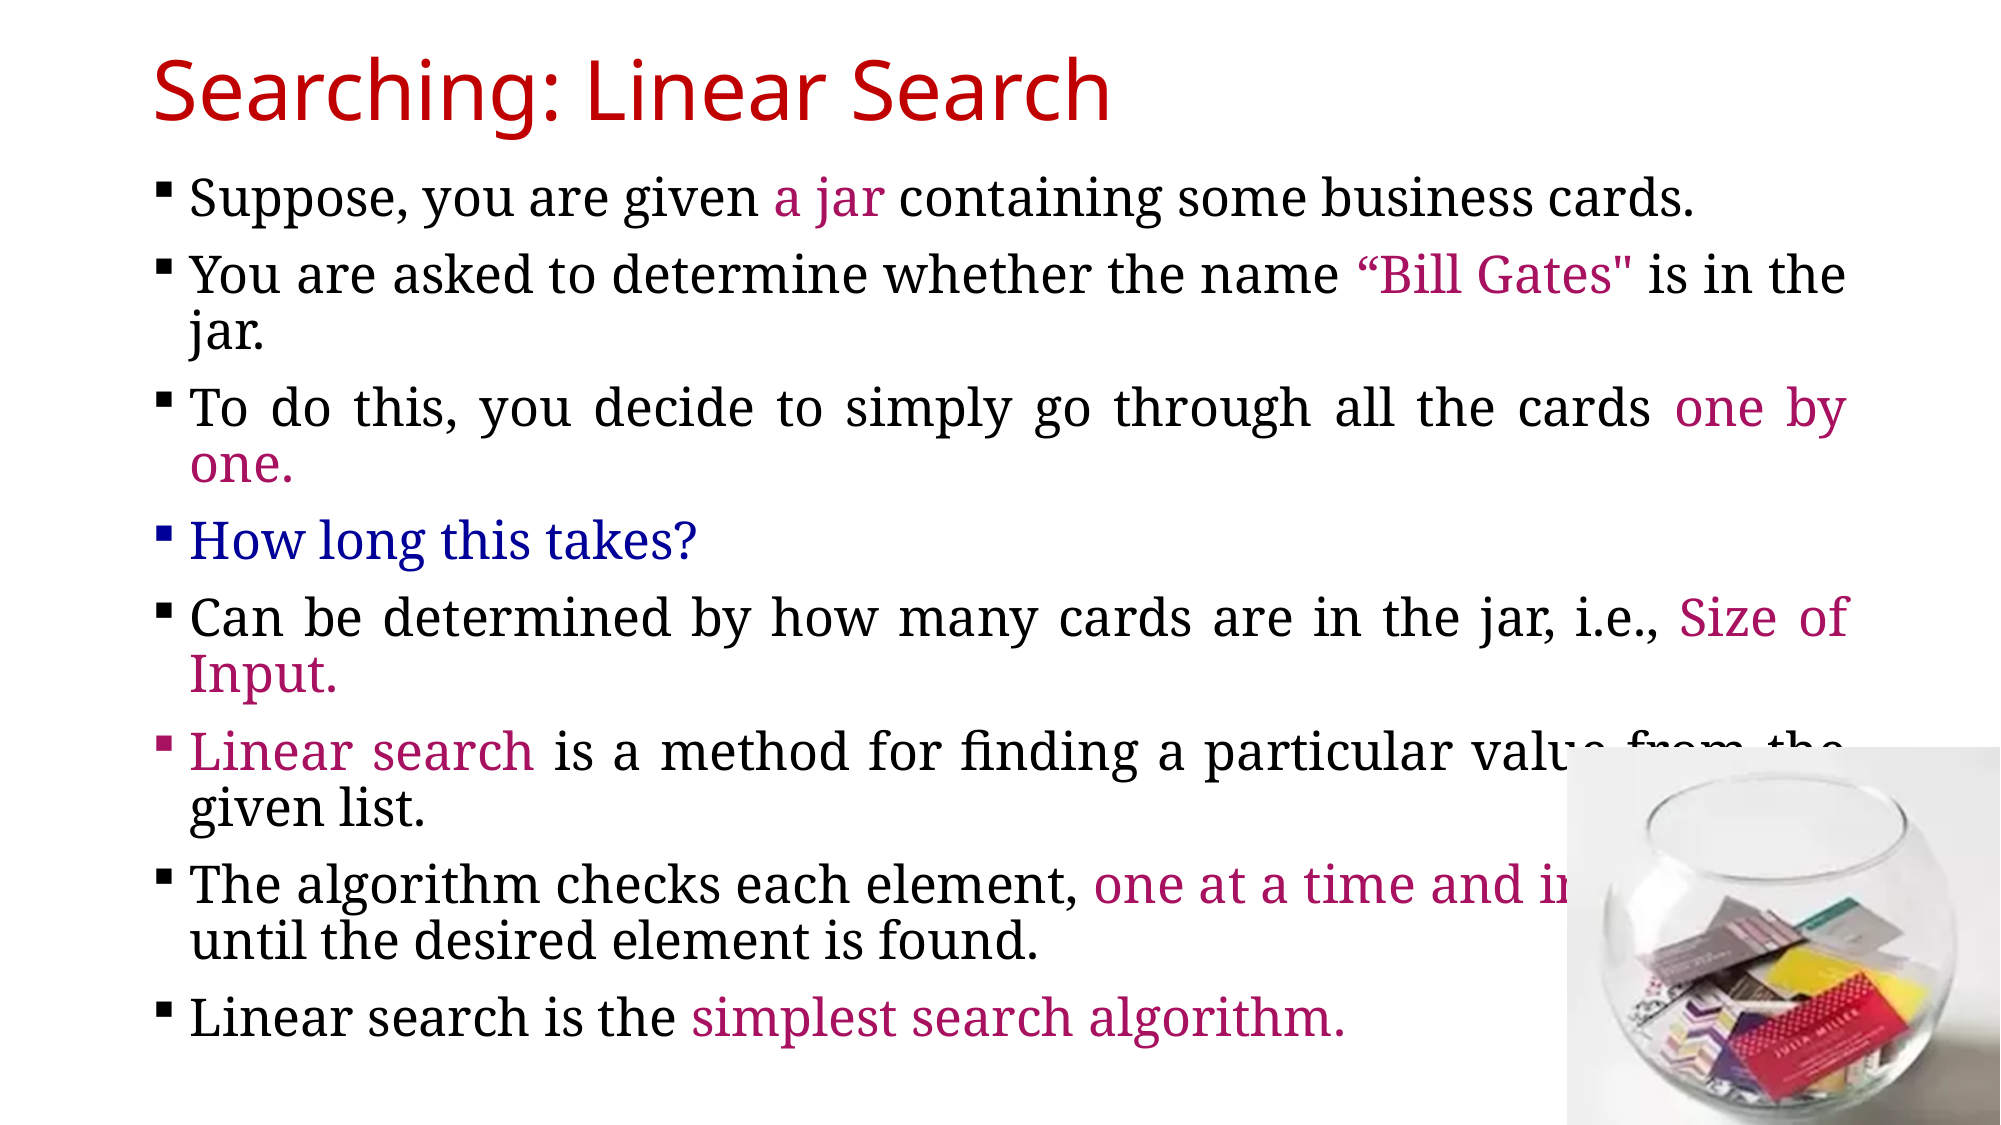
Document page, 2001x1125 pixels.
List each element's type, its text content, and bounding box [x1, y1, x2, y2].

title Searching: Linear Search [137, 22, 1863, 164]
picture [1566, 747, 2000, 1125]
list Suppose, you are given a jar containing some business cards. You are asked to determine whether the name “Bill Gates" is in the jar. To do this, you decide to simply go through all the cards one by one. How long this takes? Can be determined by how many cards are in the jar, i.e., Size of Input. Linear search is a method for finding a particular value from the given list. The algorithm checks each element, one at a time and in sequence, until the desired element is found. Linear search is the simplest search algorithm. [137, 164, 1863, 1103]
